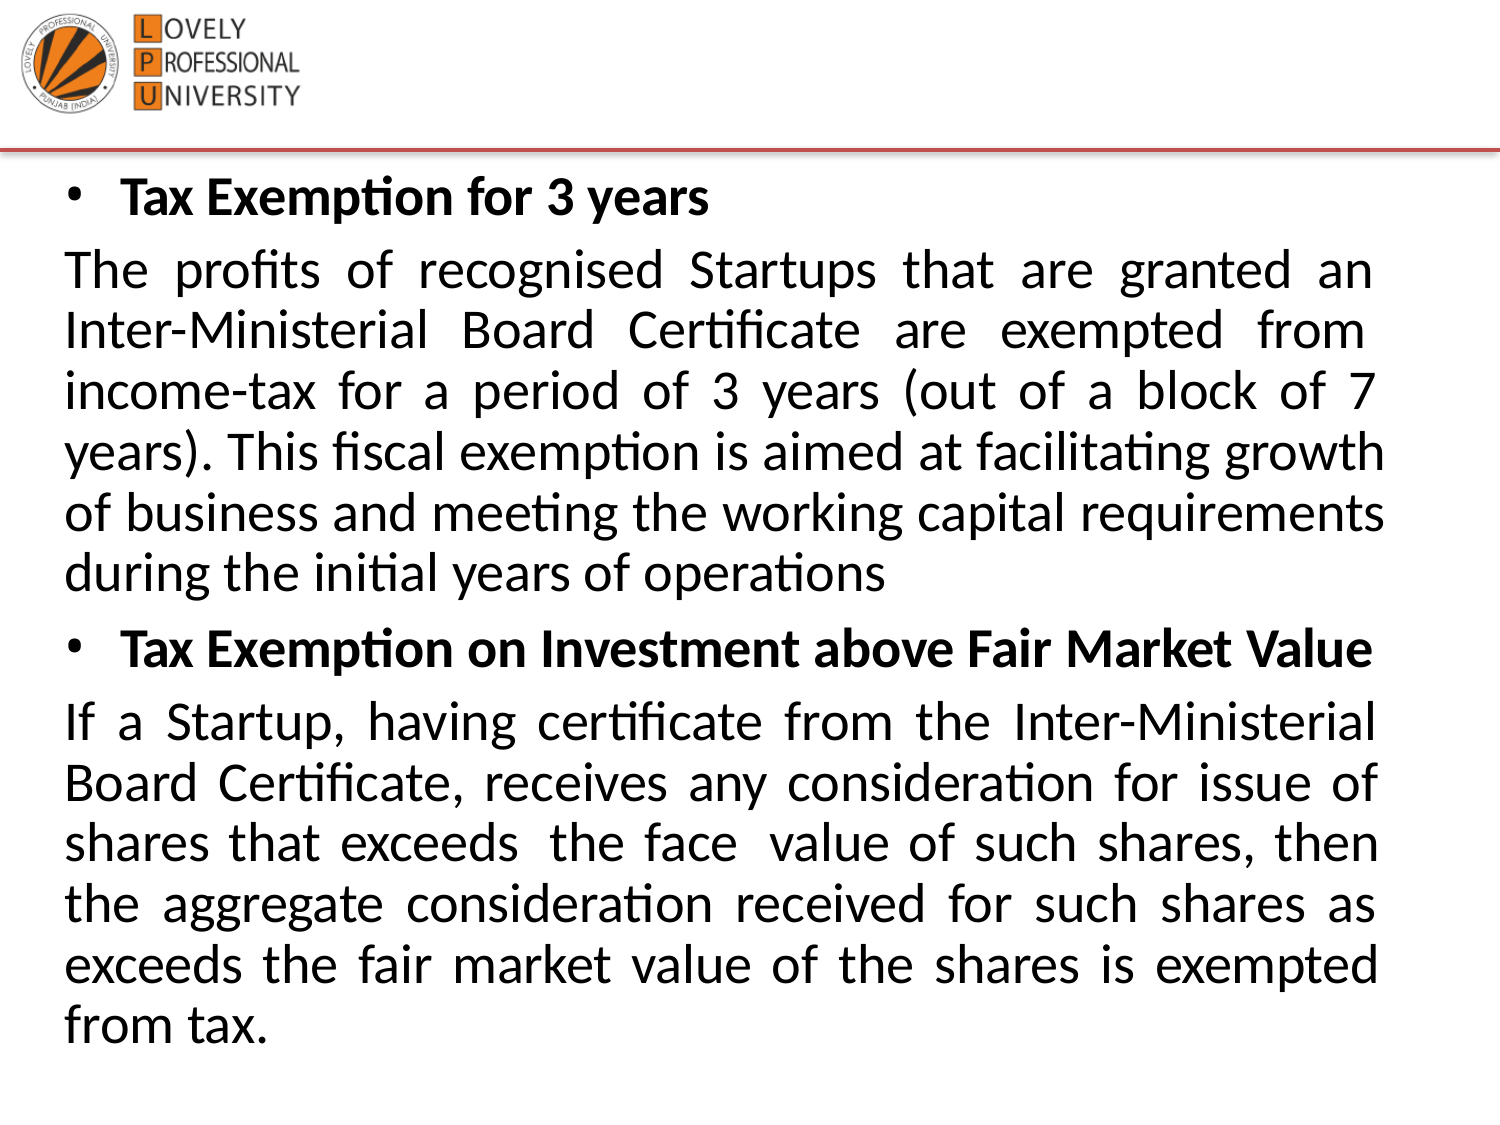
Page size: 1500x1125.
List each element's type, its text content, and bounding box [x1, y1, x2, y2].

text_box Tax Exemption for 3 years The profits of recognised Startups that are granted an Inter-Ministerial Board Certificate are exempted from income-tax for a period of 3 years (out of a block of 7 years). This fiscal exemption is aimed at facilitating growth of business and meeting the working capital requirements during the initial years of operations Tax Exemption on Investment above Fair Market Value If a Startup, having certificate from the Inter-Ministerial Board Certificate, receives any consideration for issue of shares that exceeds the face value of such shares, then the aggregate consideration received for such shares as exceeds the fair market value of the shares is exempted from tax. [62, 149, 1400, 1057]
picture [11, 0, 305, 122]
